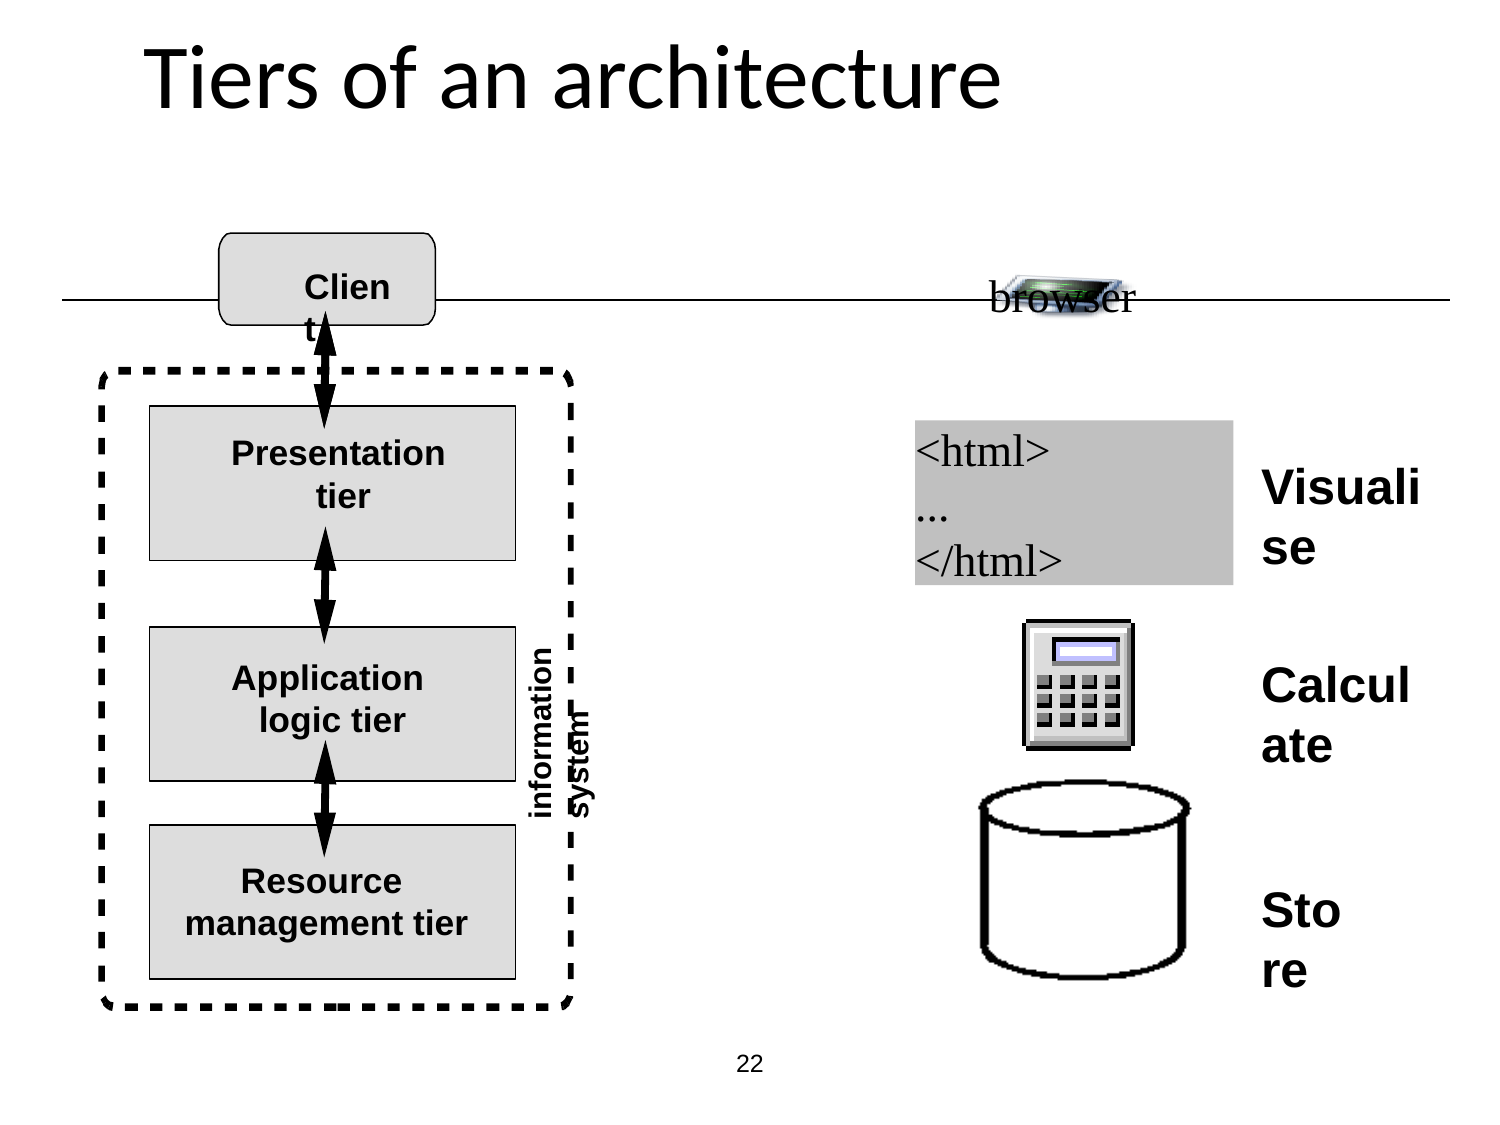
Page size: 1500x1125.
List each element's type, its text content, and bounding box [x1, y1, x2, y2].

text_box [567, 502, 574, 508]
text_box [291, 366, 305, 375]
text_box [341, 366, 354, 375]
text_box [167, 366, 181, 375]
text_box [415, 366, 429, 375]
text_box [313, 384, 336, 429]
title Tiers of an architecture [75, 20, 1412, 233]
text_box [320, 375, 329, 394]
text_box [564, 372, 573, 382]
text_box [242, 366, 255, 375]
text_box [562, 369, 570, 378]
text_box [566, 379, 574, 388]
text_box [391, 366, 404, 375]
text_box [98, 405, 105, 422]
text_box Client [304, 263, 403, 349]
text_box browser [983, 266, 1142, 322]
text_box [98, 437, 105, 455]
text_box [465, 366, 479, 375]
text_box [317, 366, 330, 375]
text_box [143, 366, 156, 375]
text_box [218, 233, 436, 326]
text_box [267, 366, 280, 375]
text_box [98, 471, 105, 488]
text_box <html> ... </html> [915, 420, 1234, 508]
text_box [118, 366, 131, 375]
text_box [567, 436, 574, 453]
text_box [149, 406, 516, 508]
text_box [490, 366, 504, 375]
text_box [192, 366, 206, 375]
text_box [567, 469, 574, 486]
text_box Presentation tier [229, 430, 457, 508]
text_box [321, 346, 330, 366]
picture [0, 511, 1500, 1125]
text_box [567, 402, 574, 421]
text_box [99, 372, 107, 384]
text_box [515, 366, 528, 375]
text_box [540, 366, 553, 375]
text_box [98, 379, 106, 388]
text_box [313, 311, 337, 356]
text_box [441, 366, 454, 375]
text_box Visualise [1246, 447, 1439, 508]
text_box [366, 366, 380, 375]
text_box [217, 366, 230, 375]
